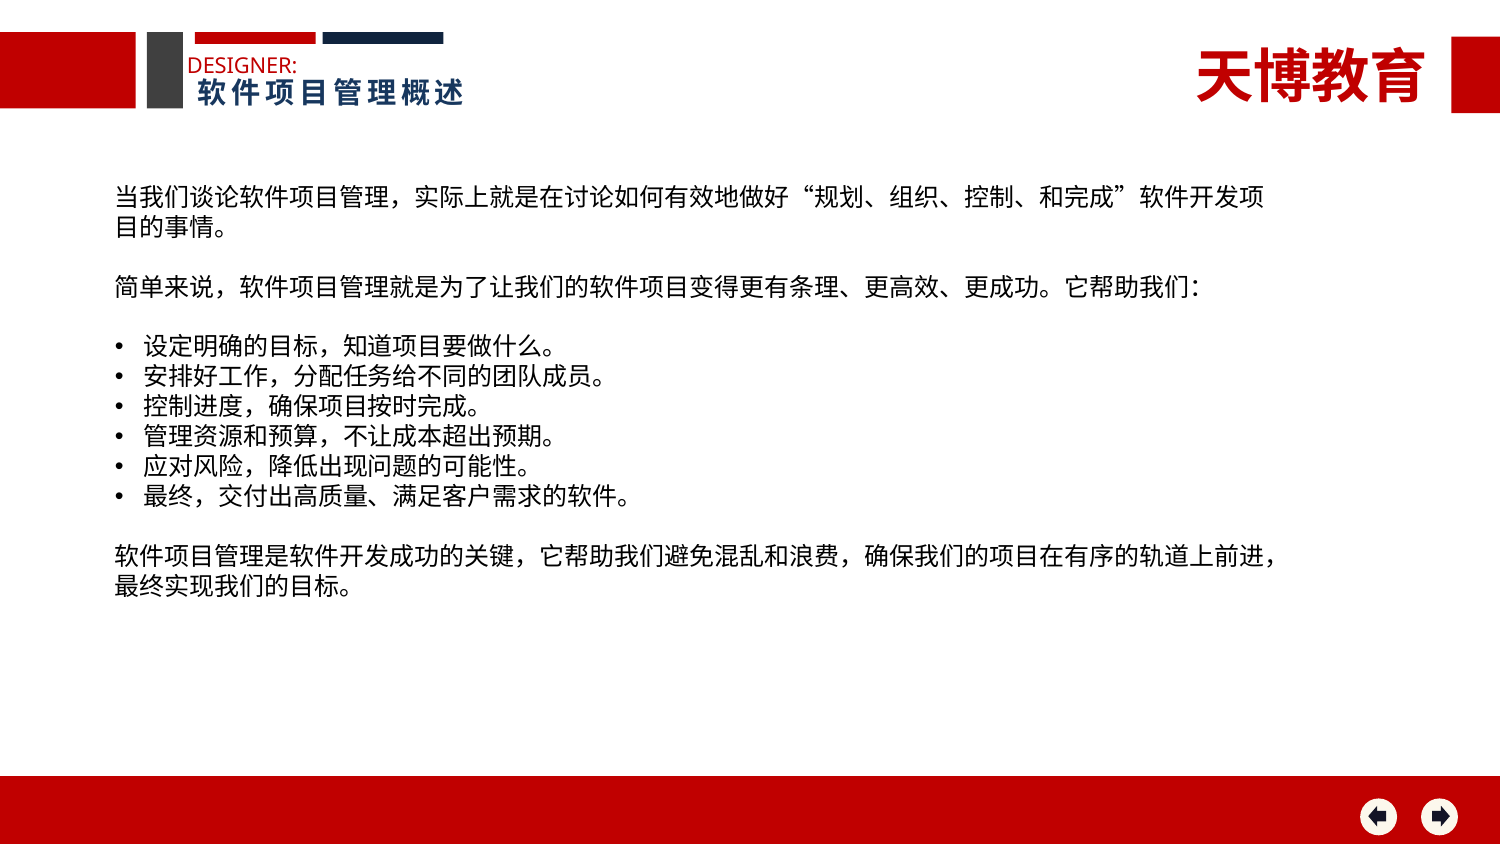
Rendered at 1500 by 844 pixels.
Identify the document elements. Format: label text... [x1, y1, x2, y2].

text_box DESIGNER: [172, 43, 313, 85]
text_box 当我们谈论软件项目管理，实际上就是在讨论如何有效地做好“规划、组织、控制、和完成”软件开发项目的事情。 简单来说，软件项目管理就是为了让我们的软件项目变得更有条理、更高效、更成功。它帮助我们： 设定明确的目标，知道项目要做什么。 安排好工作，分配任务给不同的团队成员。 控制进度，确保项目按时完成。 管理资源和预算，不让成本超出预期。 应对风险，降低出现问题的可能性。 最终，交付出高质量、满足客户需求的软件。 软件项目管理是软件开发成功的关键，它帮助我们避免混乱和浪费，确保我们的项目在有序的轨道上前进，最终实现我们的目标。 [100, 173, 1282, 638]
text_box 软件项目管理概述 [182, 67, 933, 118]
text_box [194, 31, 444, 45]
text_box 天博教育 [1180, 32, 1444, 117]
